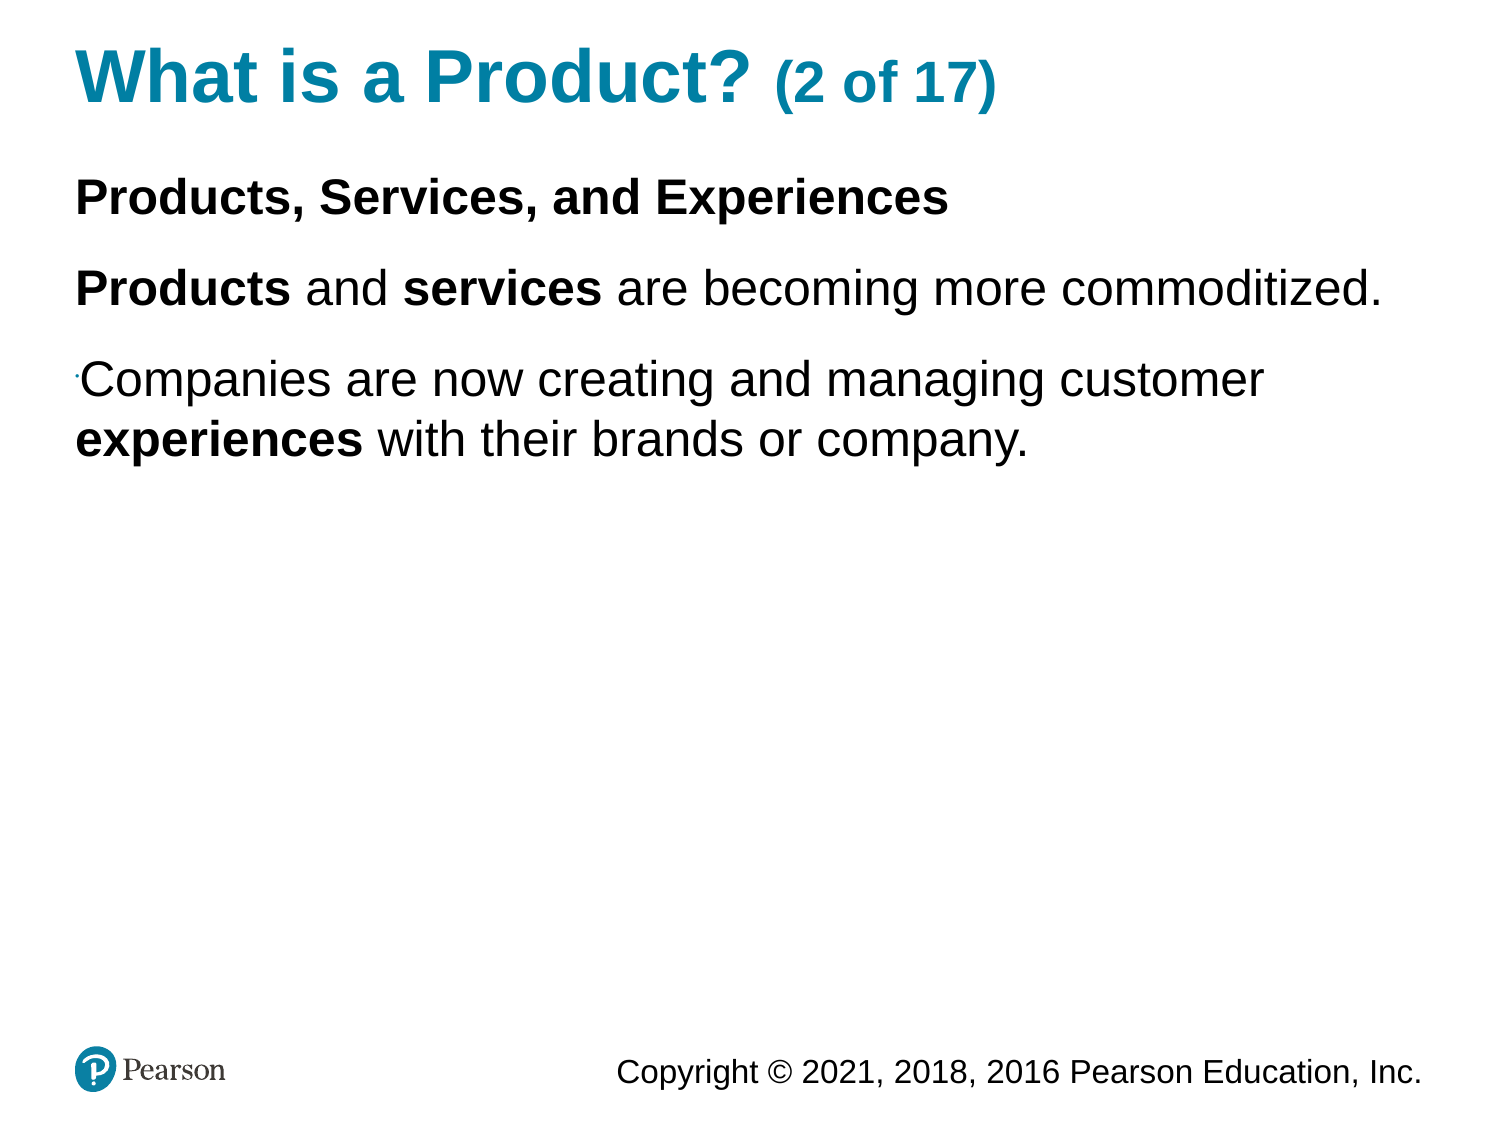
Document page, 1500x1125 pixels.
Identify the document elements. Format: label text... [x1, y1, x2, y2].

title What is a Product? (2 of 17) [75, 39, 1425, 118]
list Products, Services, and Experiences Products and services are becoming more commoditized. Companies are now creating and managing customer experiences with their brands or company. [75, 164, 1425, 802]
